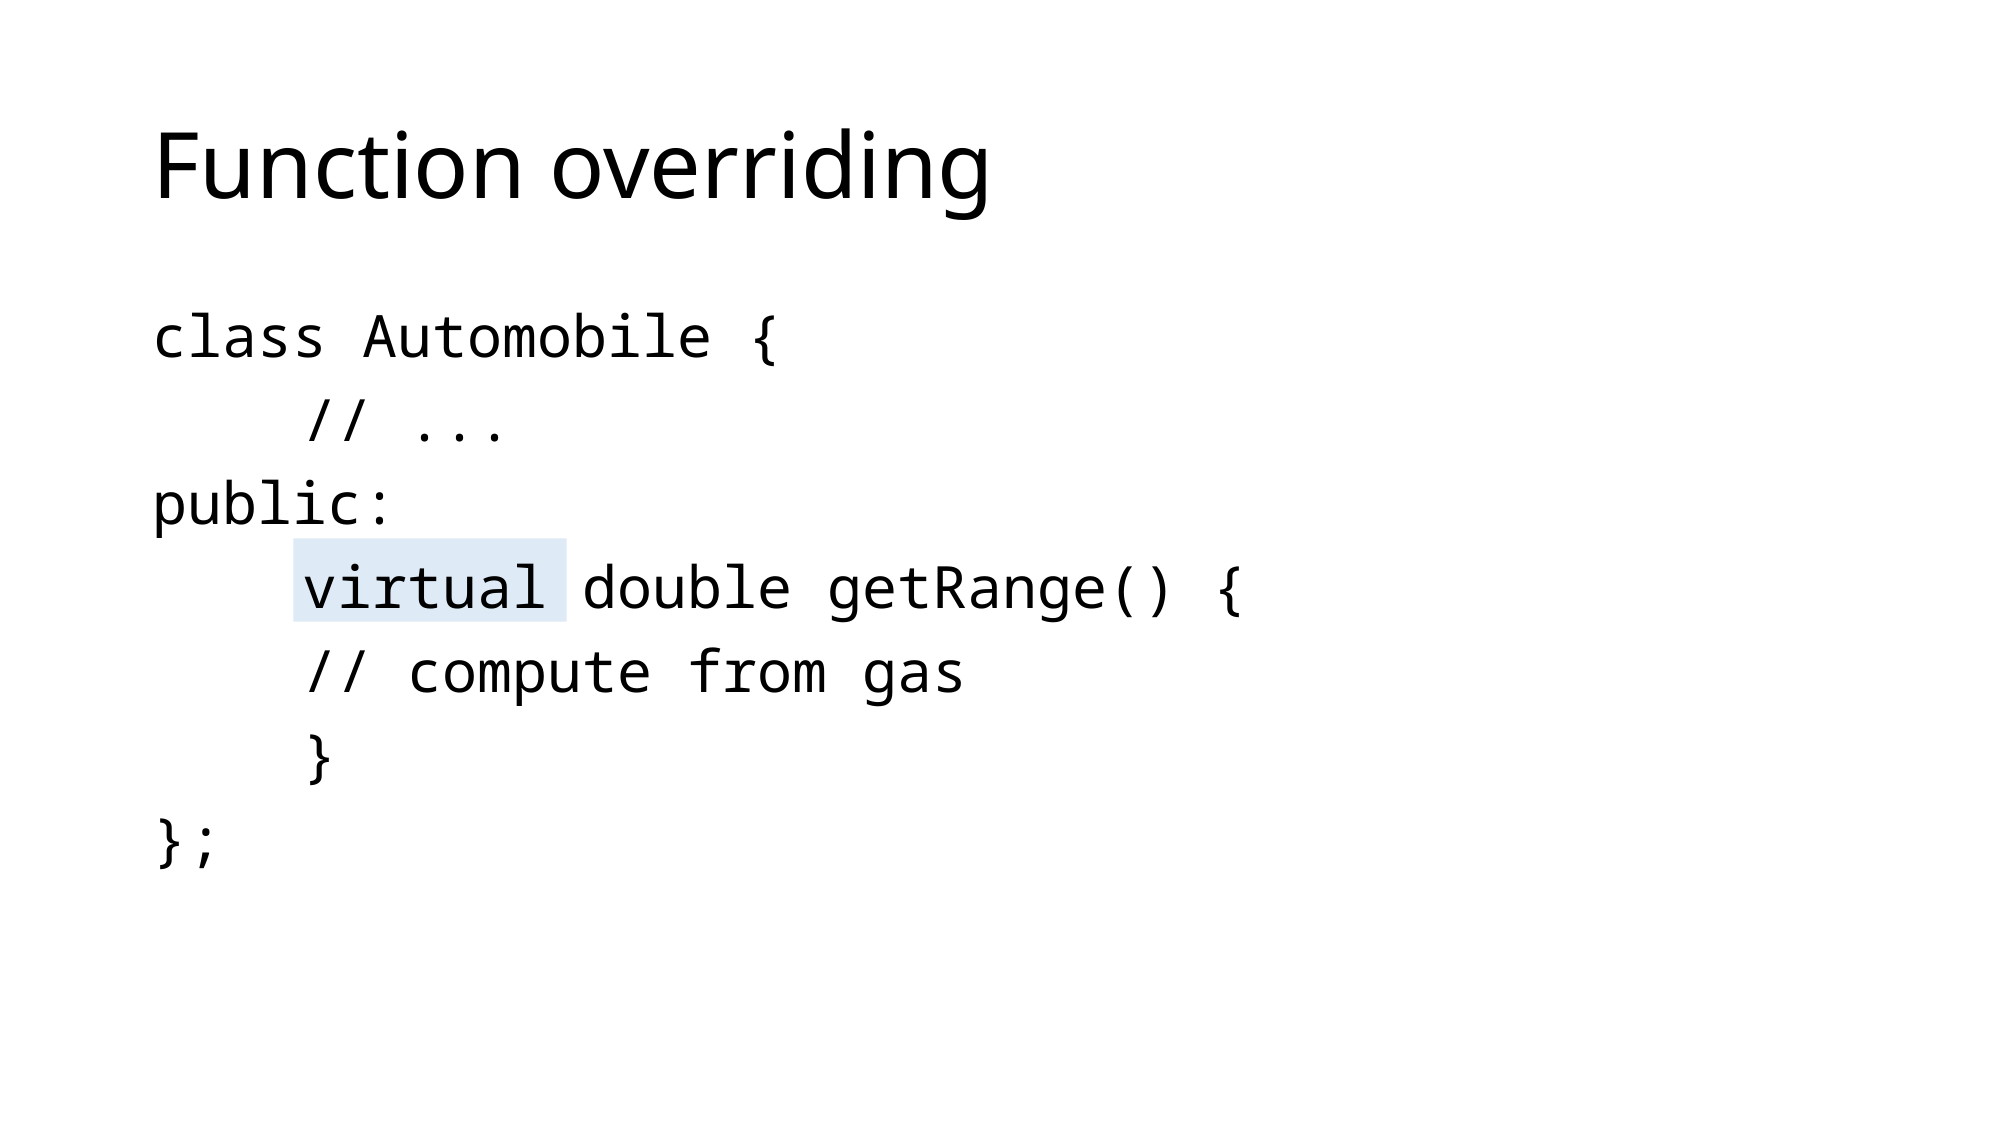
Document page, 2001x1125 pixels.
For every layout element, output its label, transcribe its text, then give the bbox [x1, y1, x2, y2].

title Function overriding [137, 59, 1863, 278]
list class Automobile { // ... public: virtual double getRange() { // compute from gas } }; [137, 299, 1863, 1014]
